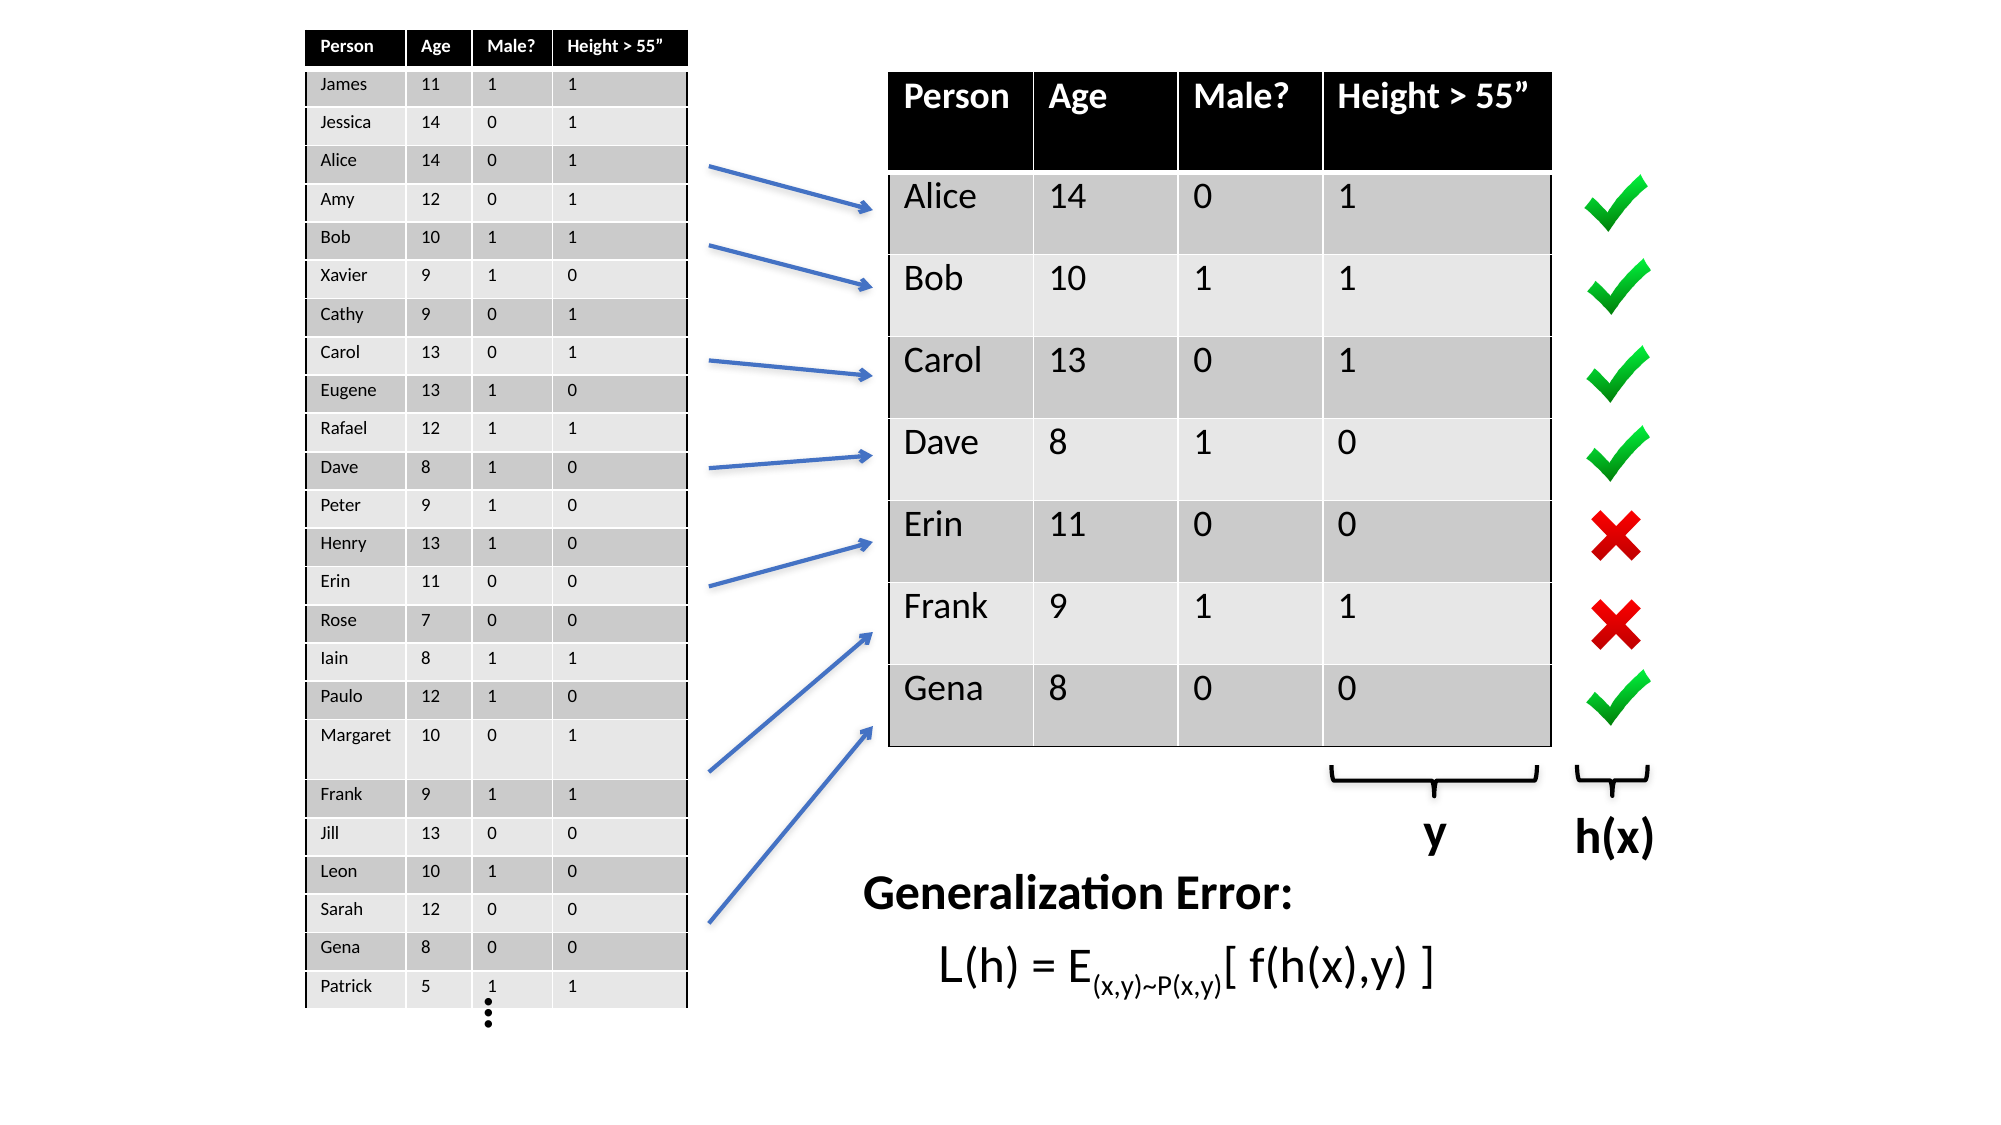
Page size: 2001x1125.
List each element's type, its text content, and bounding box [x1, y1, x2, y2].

table_cell Peter [307, 491, 405, 527]
table_cell 0 [553, 453, 686, 489]
table_cell 10 [407, 720, 471, 779]
table_cell Erin [890, 501, 1033, 582]
table_cell 0 [1179, 665, 1322, 746]
table_cell 11 [1034, 501, 1177, 582]
table_cell 12 [407, 414, 471, 451]
table_cell 0 [473, 606, 552, 642]
table_cell 1 [553, 720, 686, 779]
table_cell 0 [553, 261, 686, 298]
table_cell Margaret [307, 720, 405, 779]
table_cell 0 [553, 567, 686, 604]
table_cell Jessica [307, 108, 405, 145]
table_cell Gena [890, 665, 1033, 746]
table_cell 0 [553, 933, 686, 970]
table_cell Frank [307, 780, 405, 817]
table_cell Leon [307, 857, 405, 893]
table_cell Sarah [307, 895, 405, 932]
table_cell 0 [473, 146, 552, 183]
table_cell Eugene [307, 376, 405, 412]
table_cell 0 [1179, 501, 1322, 582]
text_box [708, 455, 873, 469]
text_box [708, 245, 873, 288]
table_cell 7 [407, 606, 471, 642]
table_cell 13 [407, 819, 471, 855]
table_cell 0 [1324, 419, 1550, 500]
table_cell 1 [473, 261, 552, 298]
table_cell 1 [553, 185, 686, 221]
table_cell 1 [473, 376, 552, 412]
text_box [708, 541, 873, 587]
table_cell 0 [553, 857, 686, 893]
table_cell 1 [473, 453, 552, 489]
picture [1587, 258, 1651, 315]
table_cell 14 [1034, 175, 1177, 254]
table_cell 8 [1034, 665, 1177, 746]
table_cell 1 [553, 146, 686, 183]
text_box h(x) [1559, 795, 1671, 871]
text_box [708, 166, 873, 211]
table_cell 0 [473, 720, 552, 779]
table_cell 0 [553, 895, 686, 932]
table_cell Dave [890, 419, 1033, 500]
table_cell 1 [553, 72, 686, 106]
table_cell 1 [553, 644, 686, 680]
picture [1586, 669, 1651, 726]
table_cell 0 [473, 108, 552, 145]
picture [1591, 510, 1641, 561]
table_cell 11 [407, 567, 471, 604]
table_header Male? [1179, 74, 1322, 170]
table_cell 1 [553, 338, 686, 374]
table_cell 10 [407, 857, 471, 893]
table_cell 1 [473, 972, 552, 1008]
table_cell 0 [1324, 501, 1550, 582]
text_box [708, 631, 873, 725]
table_cell 9 [407, 780, 471, 817]
table_cell Erin [307, 567, 405, 604]
table_cell 1 [553, 223, 686, 259]
table_cell 1 [1324, 337, 1550, 418]
table_cell Iain [307, 644, 405, 680]
table_cell 1 [473, 72, 552, 106]
table_cell 1 [473, 491, 552, 527]
table_cell Amy [307, 185, 405, 221]
table_cell 1 [473, 529, 552, 566]
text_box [708, 725, 873, 924]
table_cell James [307, 72, 405, 106]
table_cell 1 [1179, 583, 1322, 664]
table_header Height > 55” [1324, 74, 1550, 170]
picture [1586, 425, 1650, 482]
table_cell 12 [407, 895, 471, 932]
table_cell 10 [1034, 255, 1177, 336]
table_cell 9 [407, 491, 471, 527]
table_cell 1 [1324, 175, 1550, 254]
text_box y [1408, 791, 1463, 866]
table_cell 0 [553, 682, 686, 719]
table_cell 1 [1324, 583, 1550, 664]
table_cell 0 [553, 376, 686, 412]
table_cell Carol [307, 338, 405, 374]
table_cell 1 [553, 108, 686, 145]
text_box … [467, 981, 543, 1047]
table_cell 0 [473, 819, 552, 855]
table_cell 1 [1179, 255, 1322, 336]
table_cell 1 [553, 299, 686, 336]
table_cell 1 [473, 857, 552, 893]
table_cell 1 [473, 780, 552, 817]
table_header Person [307, 32, 405, 66]
table_cell 12 [407, 682, 471, 719]
table_cell 1 [473, 414, 552, 451]
table_cell Bob [307, 223, 405, 259]
table_cell Patrick [307, 972, 405, 1008]
table_cell 0 [473, 895, 552, 932]
table_cell 0 [553, 529, 686, 566]
table_cell Alice [307, 146, 405, 183]
table_cell 1 [473, 223, 552, 259]
picture [1586, 345, 1650, 403]
table_cell 1 [473, 682, 552, 719]
table_cell 13 [407, 376, 471, 412]
table_cell 9 [407, 299, 471, 336]
text_box [1331, 765, 1537, 797]
table_cell 0 [473, 299, 552, 336]
table_header Age [1034, 74, 1177, 170]
table_cell 0 [553, 606, 686, 642]
table_cell 0 [1179, 175, 1322, 254]
table_cell 0 [473, 567, 552, 604]
text_box [1577, 764, 1648, 796]
picture [1591, 599, 1641, 650]
table_cell 5 [407, 972, 471, 1008]
table_cell Gena [307, 933, 405, 970]
table_cell 1 [553, 780, 686, 817]
text_box Generalization Error: [848, 852, 1309, 928]
table_cell 0 [473, 185, 552, 221]
picture [1584, 174, 1648, 232]
table_cell Henry [307, 529, 405, 566]
table_cell 1 [1324, 255, 1550, 336]
table_cell 1 [553, 414, 686, 451]
table_header Height > 55” [553, 32, 686, 66]
table_cell Frank [890, 583, 1033, 664]
table_cell Alice [890, 175, 1033, 254]
text_box L(h) = E(x,y)~P(x,y)[ f(h(x),y) ] [922, 925, 1473, 1009]
table_cell Jill [307, 819, 405, 855]
table_header Male? [473, 32, 552, 66]
table_cell Xavier [307, 261, 405, 298]
table_cell 8 [407, 453, 471, 489]
table_cell 13 [407, 529, 471, 566]
table_cell 1 [473, 644, 552, 680]
table_cell Rose [307, 606, 405, 642]
table_cell 0 [1324, 665, 1550, 746]
table_cell 13 [407, 338, 471, 374]
table_cell 14 [407, 146, 471, 183]
table_cell 14 [407, 108, 471, 145]
table_cell Dave [307, 453, 405, 489]
table_cell 8 [1034, 419, 1177, 500]
table_cell 1 [1179, 419, 1322, 500]
table_cell 0 [553, 819, 686, 855]
table_cell 9 [407, 261, 471, 298]
table_cell 1 [553, 972, 686, 1008]
table_cell 0 [553, 491, 686, 527]
table_cell 10 [407, 223, 471, 259]
table_cell Cathy [307, 299, 405, 336]
table_cell 9 [1034, 583, 1177, 664]
table_cell 13 [1034, 337, 1177, 418]
table_cell Paulo [307, 682, 405, 719]
table_cell Bob [890, 255, 1033, 336]
table_cell 0 [473, 933, 552, 970]
table_cell 8 [407, 644, 471, 680]
table_header Person [890, 74, 1033, 170]
table_cell 0 [1179, 337, 1322, 418]
table_cell 0 [473, 338, 552, 374]
table_cell Carol [890, 337, 1033, 418]
table_header Age [407, 32, 471, 66]
table_cell 12 [407, 185, 471, 221]
table_cell Rafael [307, 414, 405, 451]
table_cell 11 [407, 72, 471, 106]
table_cell 8 [407, 933, 471, 970]
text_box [708, 360, 873, 377]
